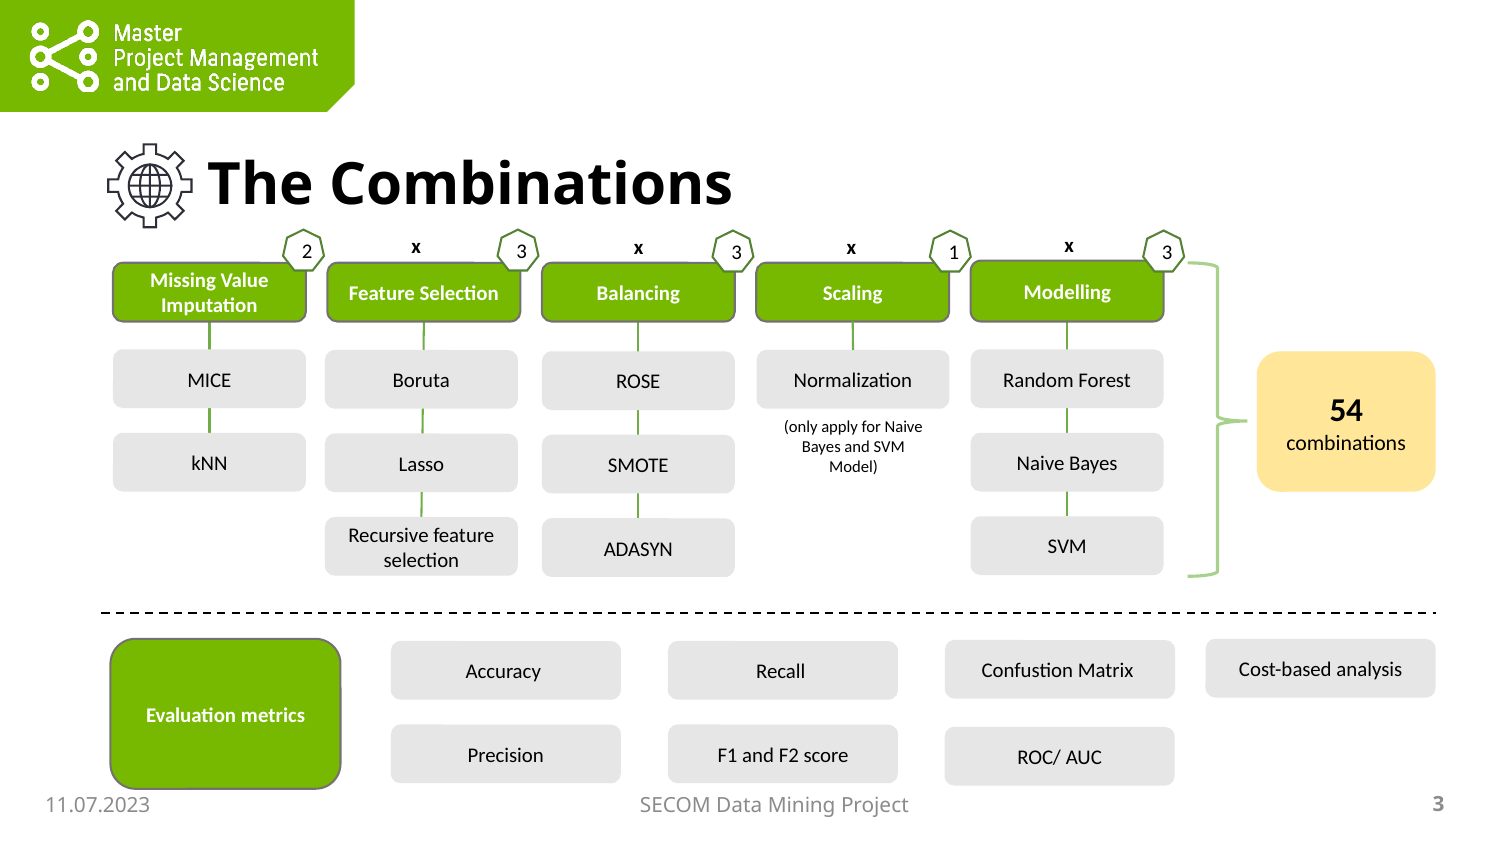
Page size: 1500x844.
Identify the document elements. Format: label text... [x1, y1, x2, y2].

text_box ROSE [639, 350, 736, 412]
text_box Recall [666, 639, 900, 701]
text_box SMOTE [639, 433, 736, 495]
text_box 2 [281, 228, 326, 272]
text_box [1187, 262, 1248, 577]
text_box Scaling [755, 261, 951, 323]
text_box Lasso [424, 432, 519, 494]
text_box Feature Selection [326, 261, 522, 323]
text_box Recursive feature selection [323, 515, 519, 577]
list The Combinations [192, 143, 1206, 262]
text_box x [396, 225, 462, 265]
text_box ADASYN [540, 517, 736, 579]
text_box Cost-based analysis [1204, 637, 1437, 699]
text_box Boruta [424, 348, 519, 410]
text_box (only apply for Naive Bayes and SVM Model) [764, 408, 943, 484]
slide_number 3 [1288, 782, 1460, 827]
text_box Accuracy [389, 639, 622, 701]
text_box 3 [711, 229, 755, 273]
footer SECOM Data Mining Project [282, 782, 1267, 827]
text_box Random Forest [1068, 348, 1165, 410]
text_box 3 [496, 228, 540, 272]
text_box SVM [969, 515, 1165, 577]
text_box Naive Bayes [1068, 431, 1165, 493]
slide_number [29, 782, 260, 827]
text_box Precision [389, 723, 622, 782]
text_box 54 combinations [1255, 350, 1437, 493]
text_box SMOTE [540, 433, 638, 495]
text_box ROSE [540, 350, 638, 412]
text_box Normalization [755, 348, 951, 410]
text_box Naive Bayes [969, 431, 1067, 493]
text_box x [618, 226, 684, 266]
text_box 1 [928, 229, 972, 273]
text_box F1 and F2 score [666, 723, 900, 782]
text_box Confustion Matrix [943, 638, 1177, 700]
text_box kNN [111, 431, 307, 493]
text_box x [831, 226, 897, 267]
text_box ROC/ AUC [943, 725, 1176, 782]
text_box Lasso [323, 432, 421, 494]
text_box Missing Value Imputation [111, 261, 307, 323]
text_box Boruta [323, 348, 421, 410]
text_box MICE [111, 348, 209, 410]
text_box Balancing [540, 261, 736, 323]
text_box MICE [210, 348, 307, 410]
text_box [107, 143, 193, 229]
text_box Evaluation metrics [109, 637, 342, 790]
text_box x [1049, 223, 1115, 264]
text_box Modelling [969, 259, 1165, 323]
text_box 3 [1142, 229, 1186, 273]
text_box Random Forest [969, 348, 1067, 410]
